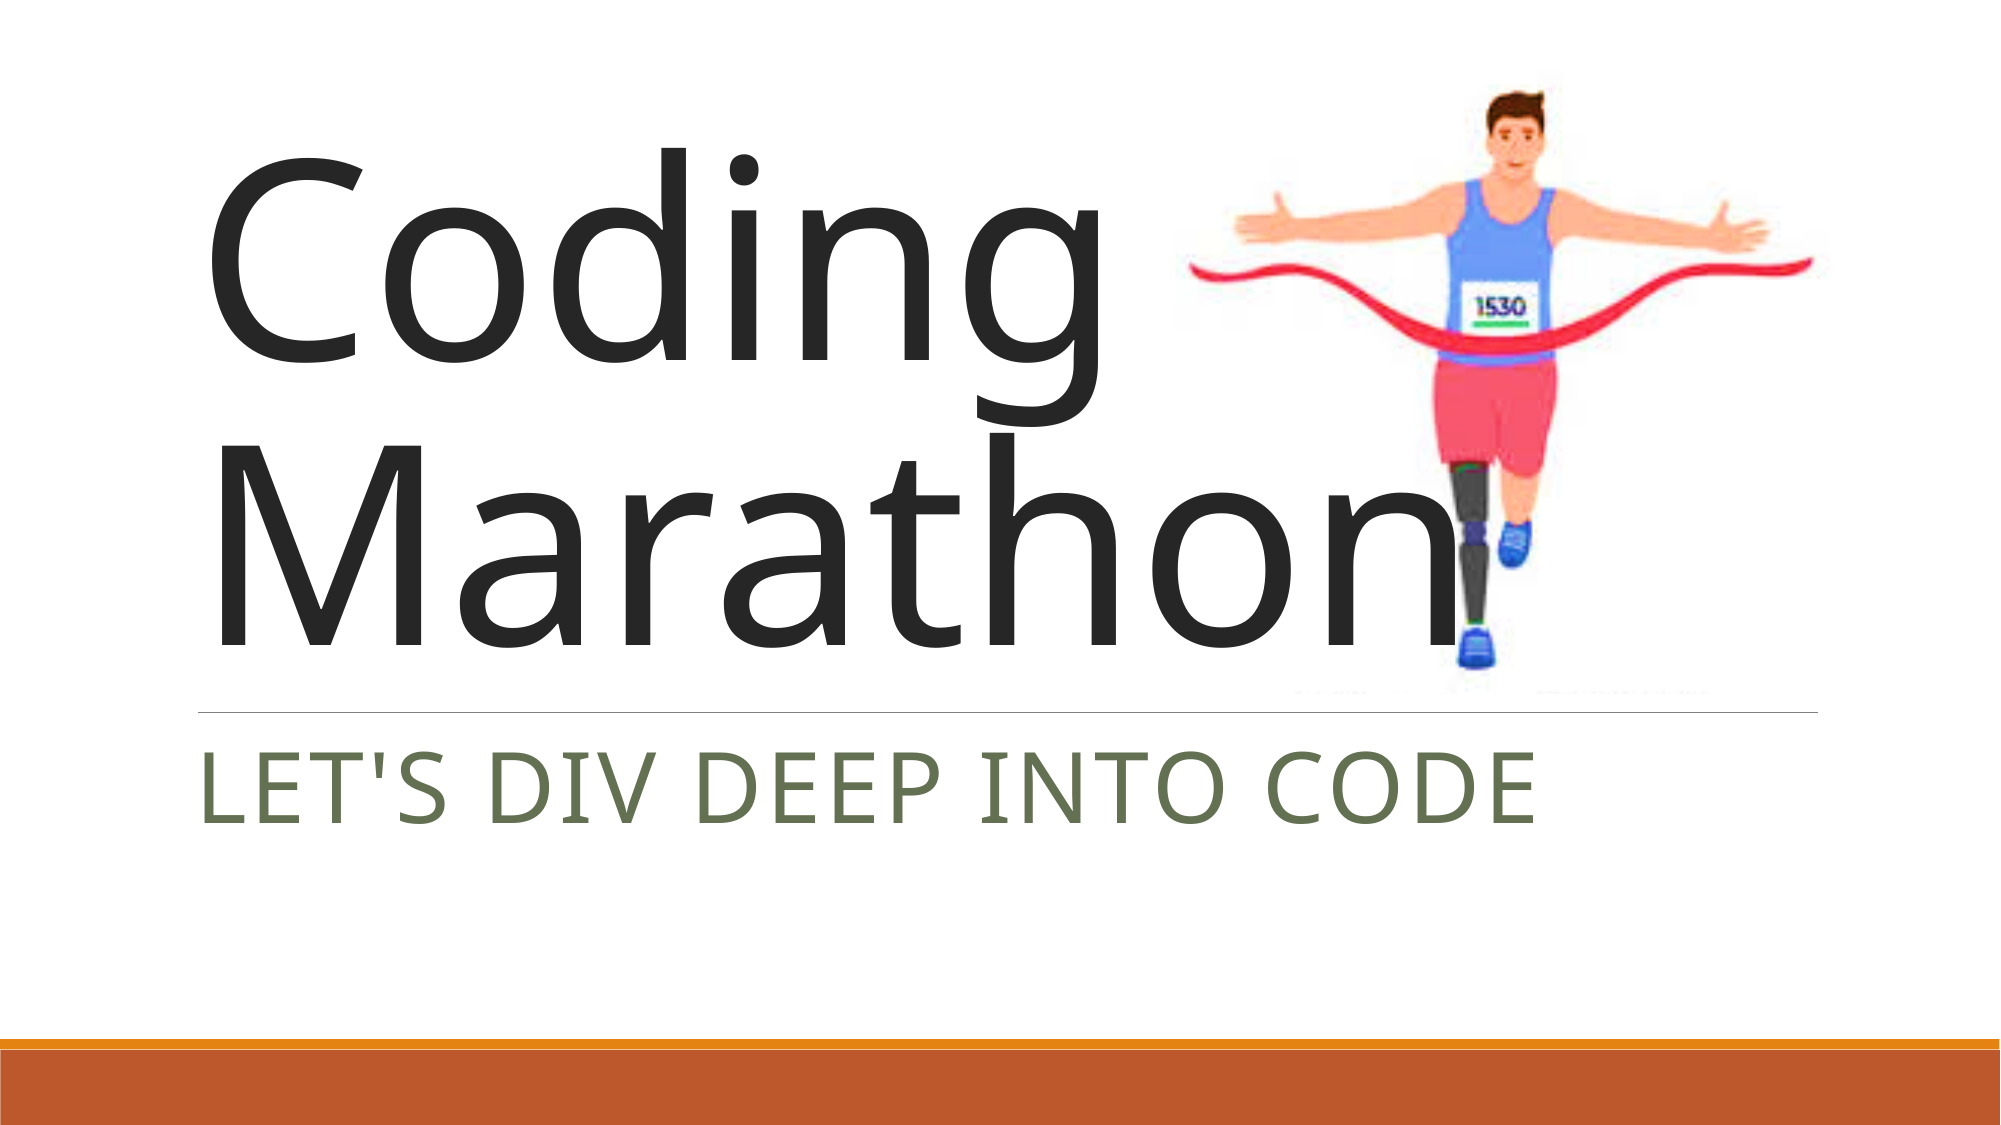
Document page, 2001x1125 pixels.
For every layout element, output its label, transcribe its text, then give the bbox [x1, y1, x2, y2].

picture [1175, 36, 1831, 694]
list Let's div deep into code [180, 730, 1830, 918]
title Coding Marathon [180, 124, 1830, 710]
